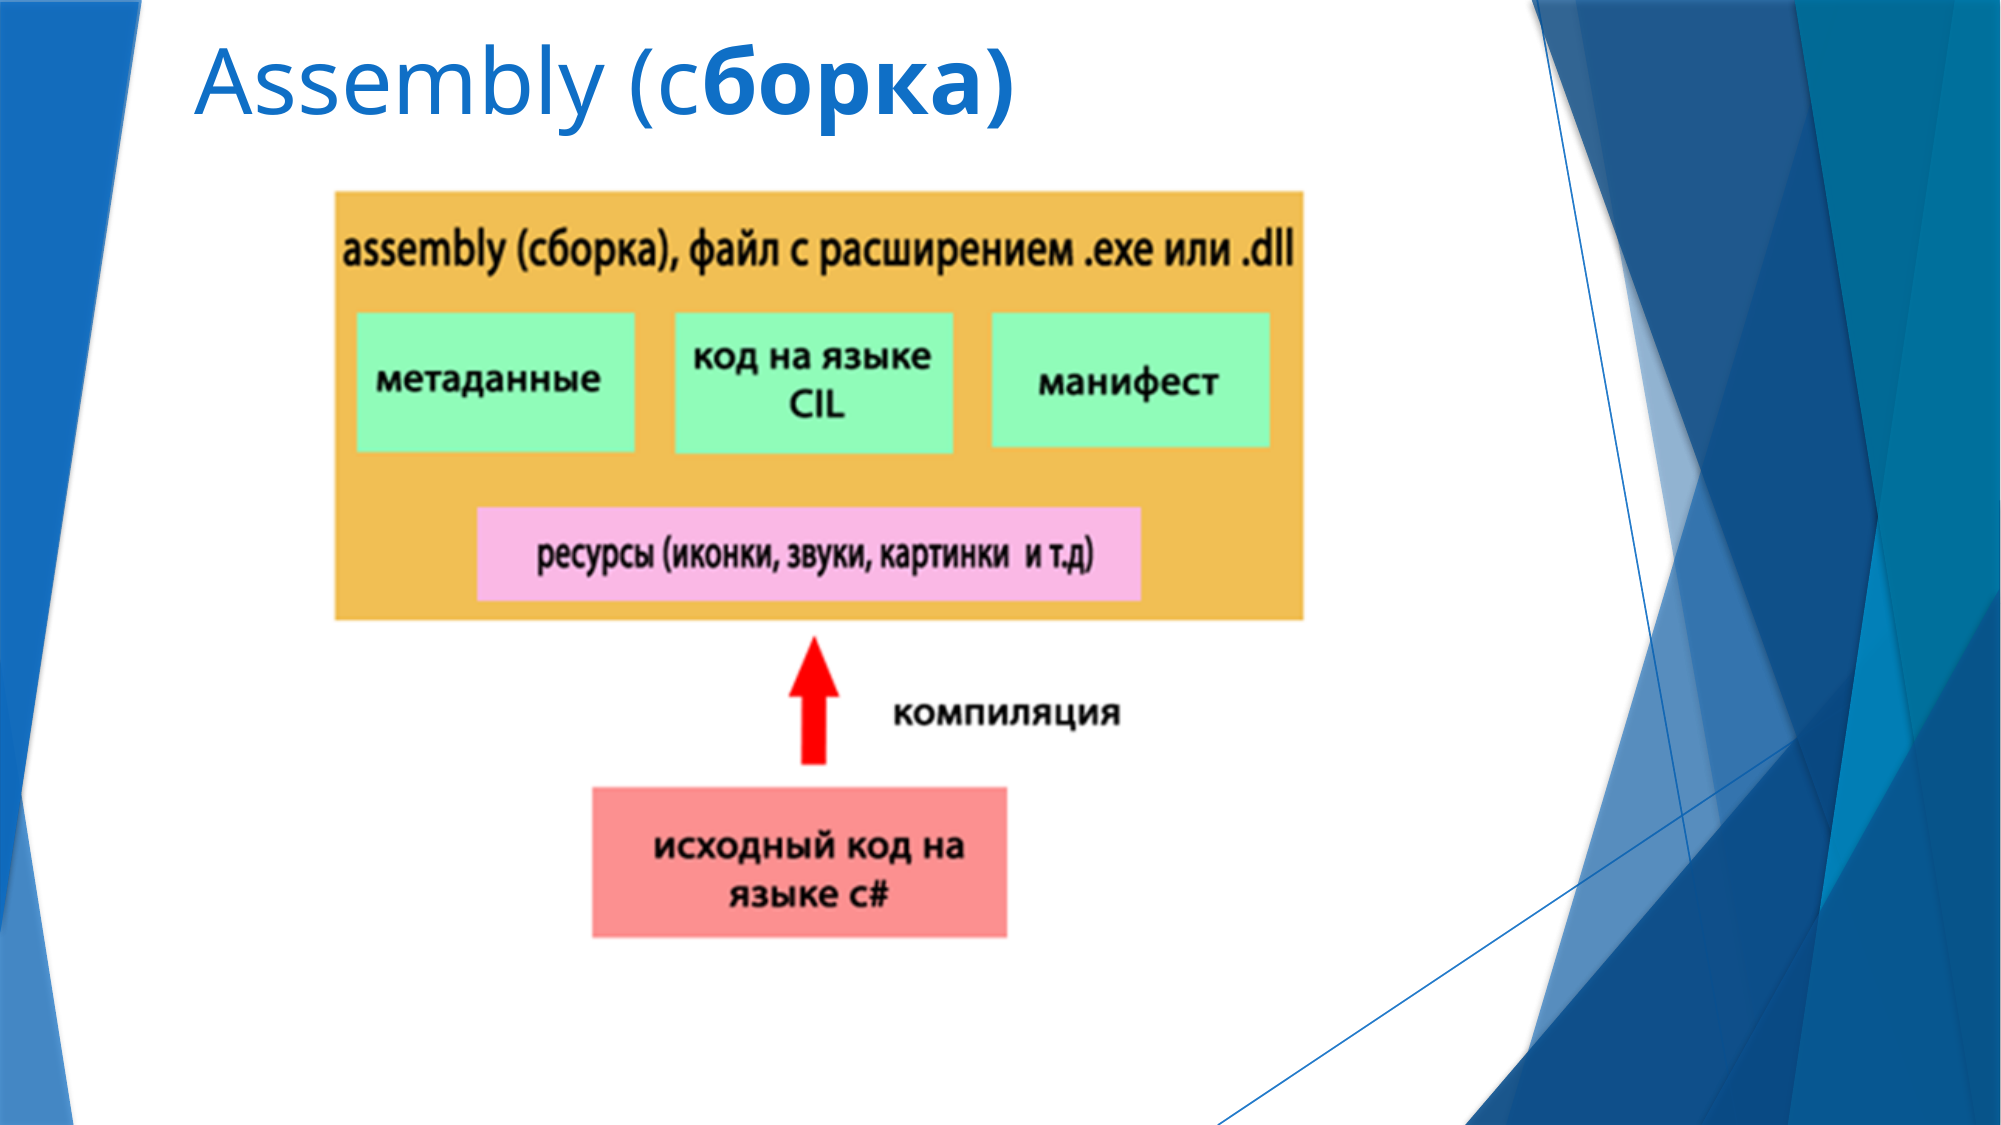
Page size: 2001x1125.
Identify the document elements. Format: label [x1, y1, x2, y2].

text_box [0, 0, 2000, 1125]
picture [319, 172, 1322, 952]
